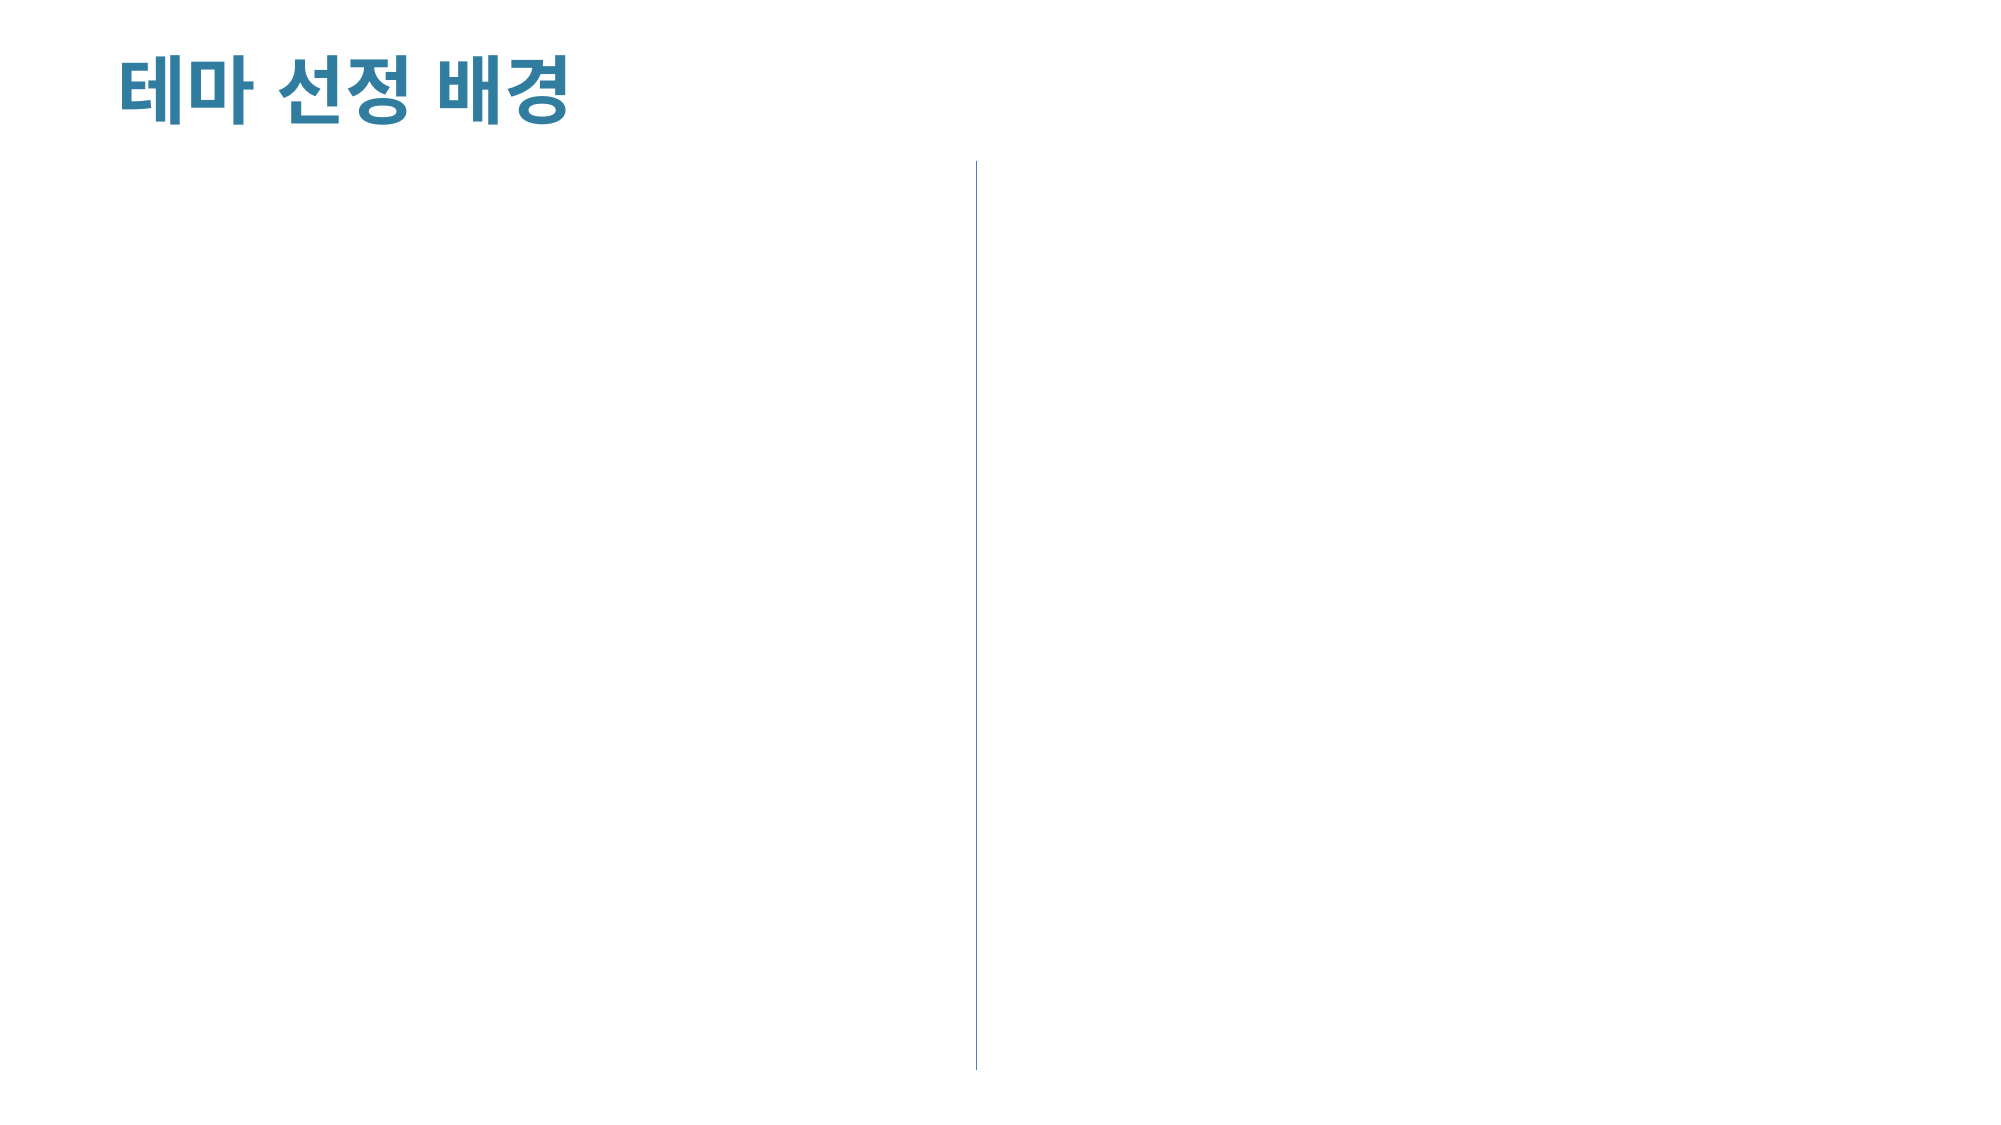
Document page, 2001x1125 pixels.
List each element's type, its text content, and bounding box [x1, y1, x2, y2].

title 테마 선정 배경 [102, 19, 1903, 159]
